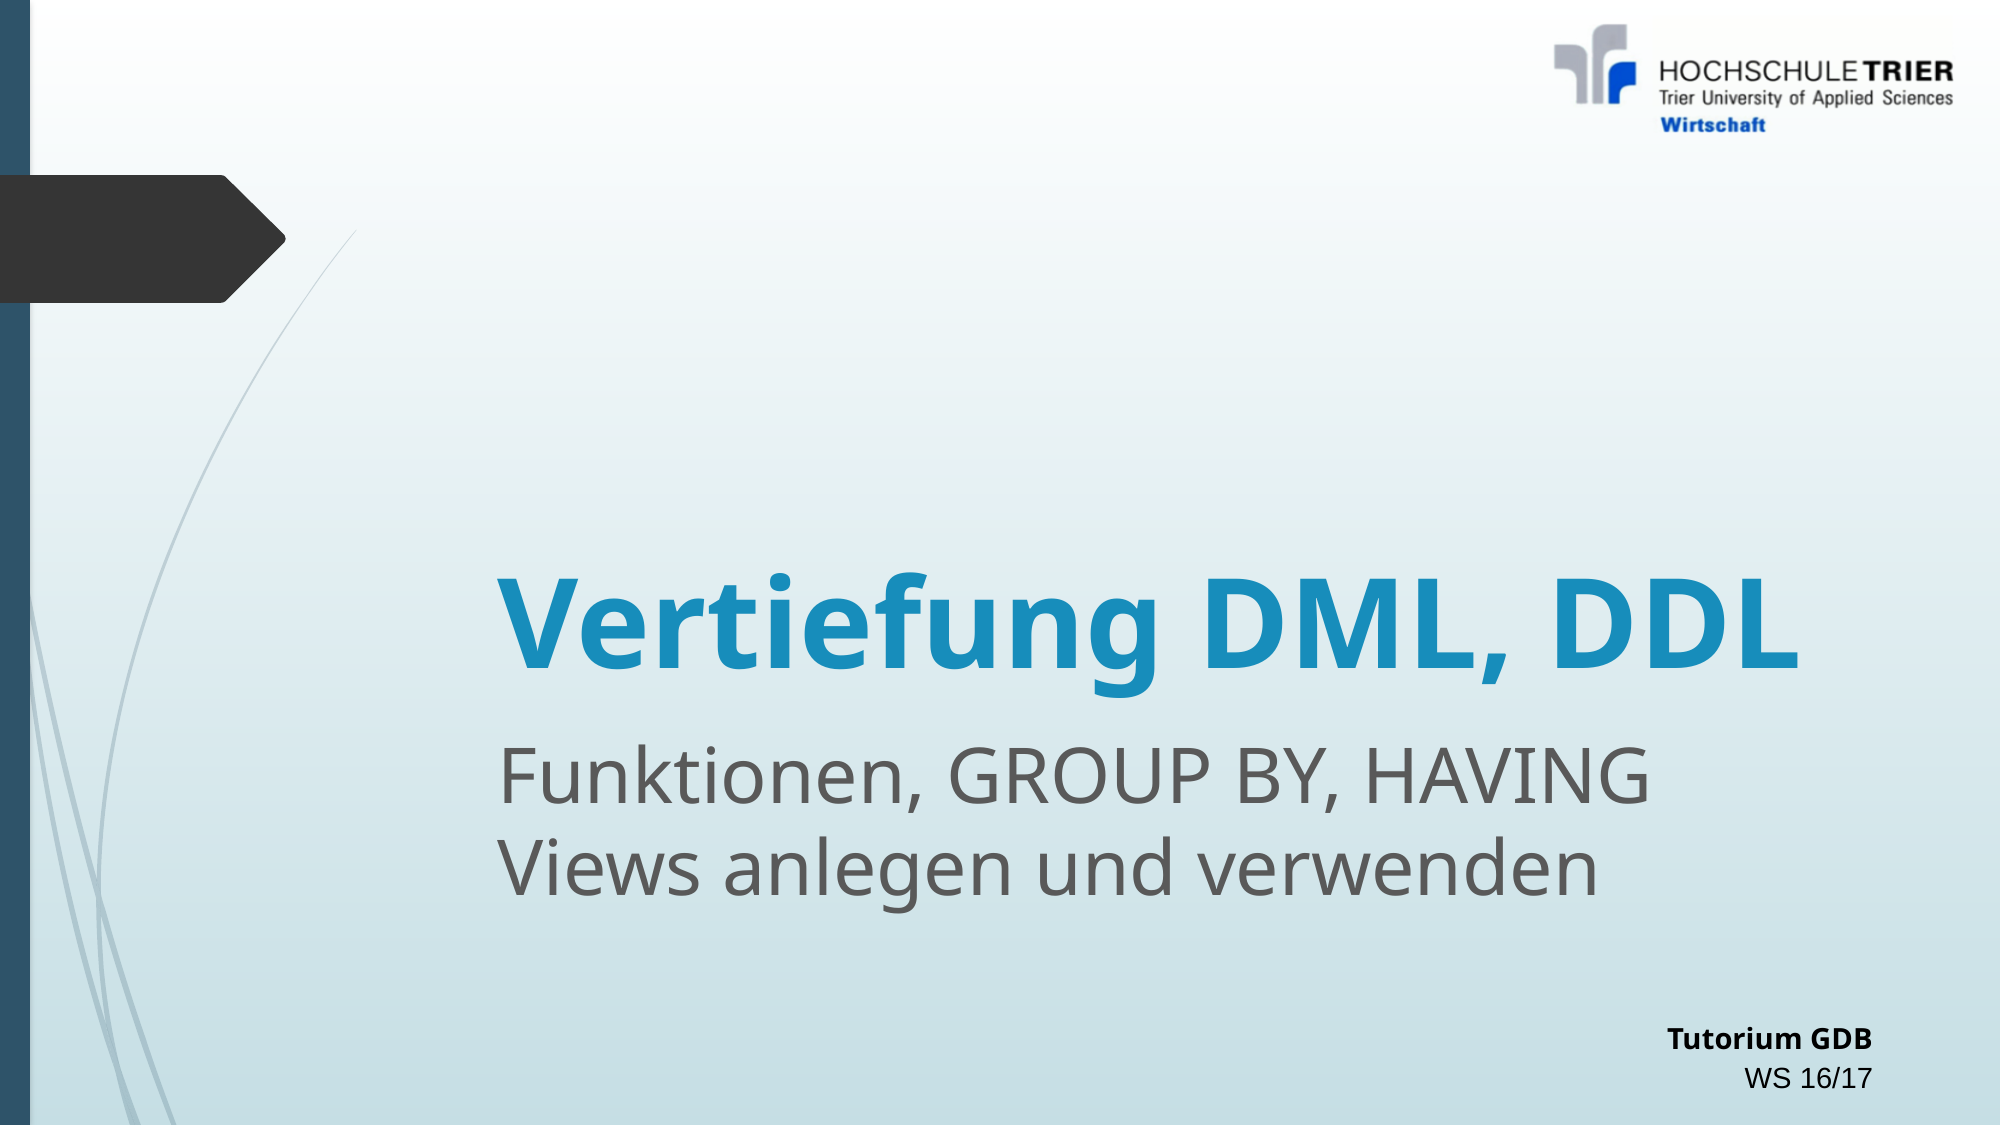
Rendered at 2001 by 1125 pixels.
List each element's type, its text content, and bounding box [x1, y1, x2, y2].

picture [1548, 13, 1966, 141]
title Vertiefung DML, DDL [482, 329, 1888, 702]
subtitle Funktionen, GROUP BY, HAVING Views anlegen und verwenden [482, 718, 1888, 904]
